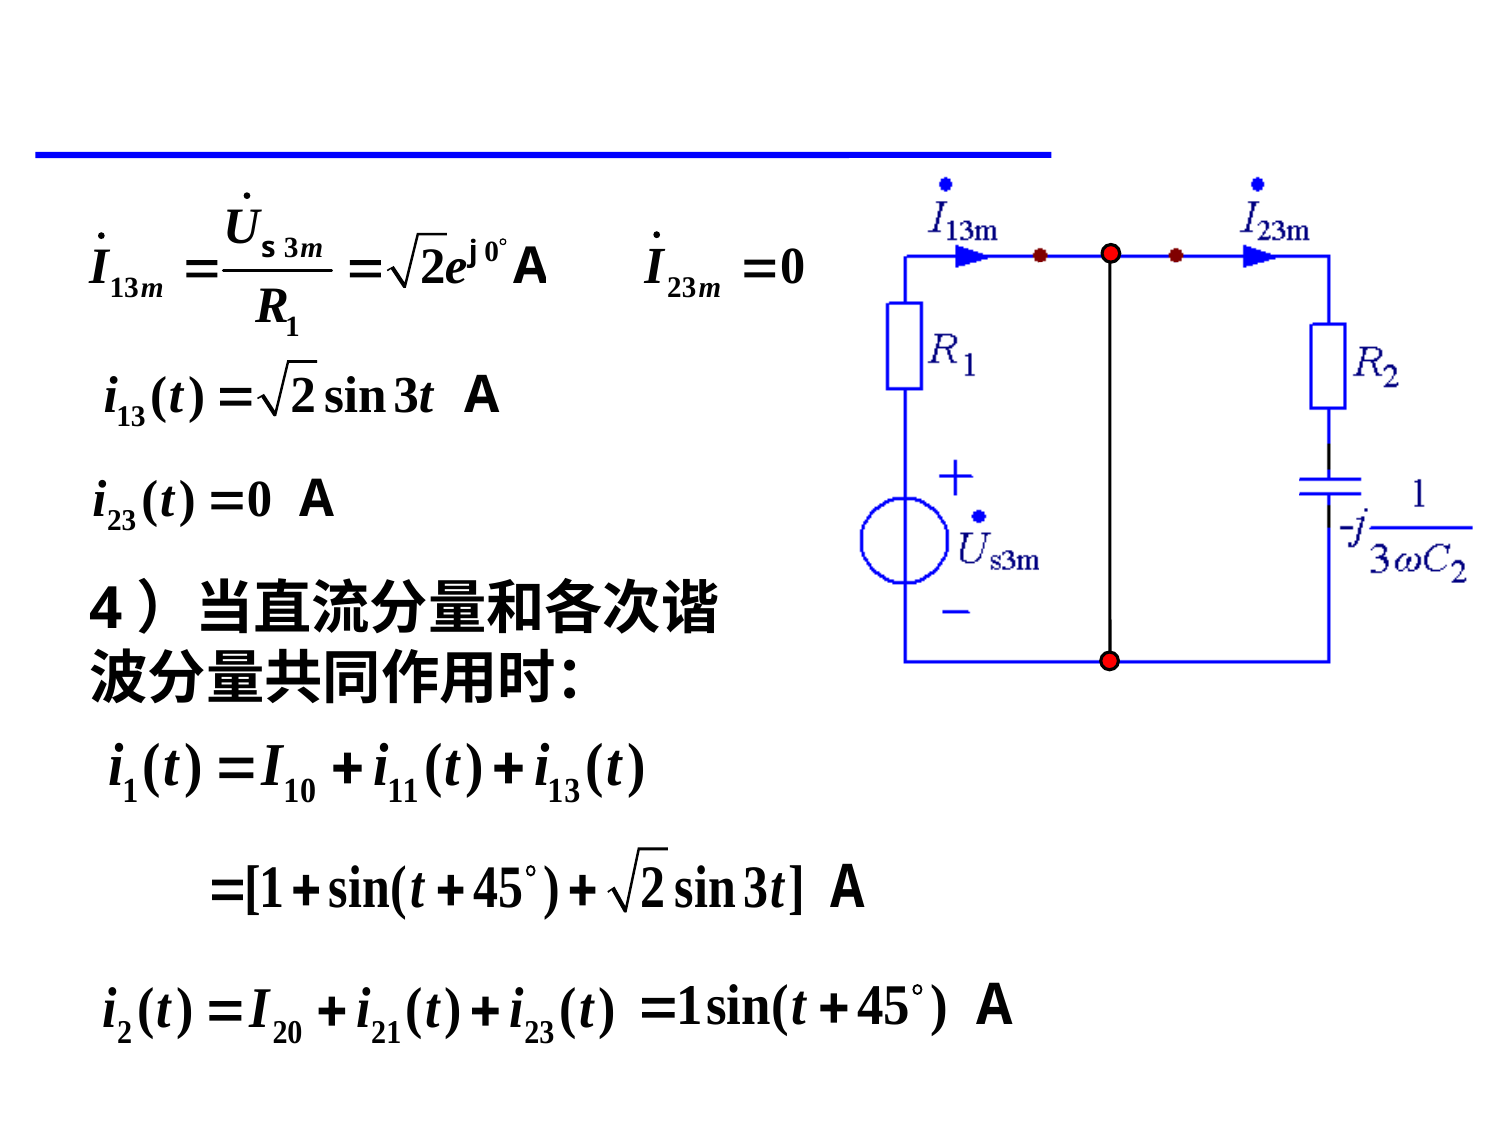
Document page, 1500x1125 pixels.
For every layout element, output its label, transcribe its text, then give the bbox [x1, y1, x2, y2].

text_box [634, 227, 810, 307]
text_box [199, 837, 863, 930]
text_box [94, 970, 842, 1054]
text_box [849, 158, 1494, 688]
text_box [84, 463, 335, 539]
text_box 4）当直流分量和各次谐波分量共同作用时： [74, 562, 763, 718]
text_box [99, 724, 650, 813]
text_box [79, 186, 546, 345]
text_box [629, 962, 1013, 1046]
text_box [95, 351, 500, 435]
